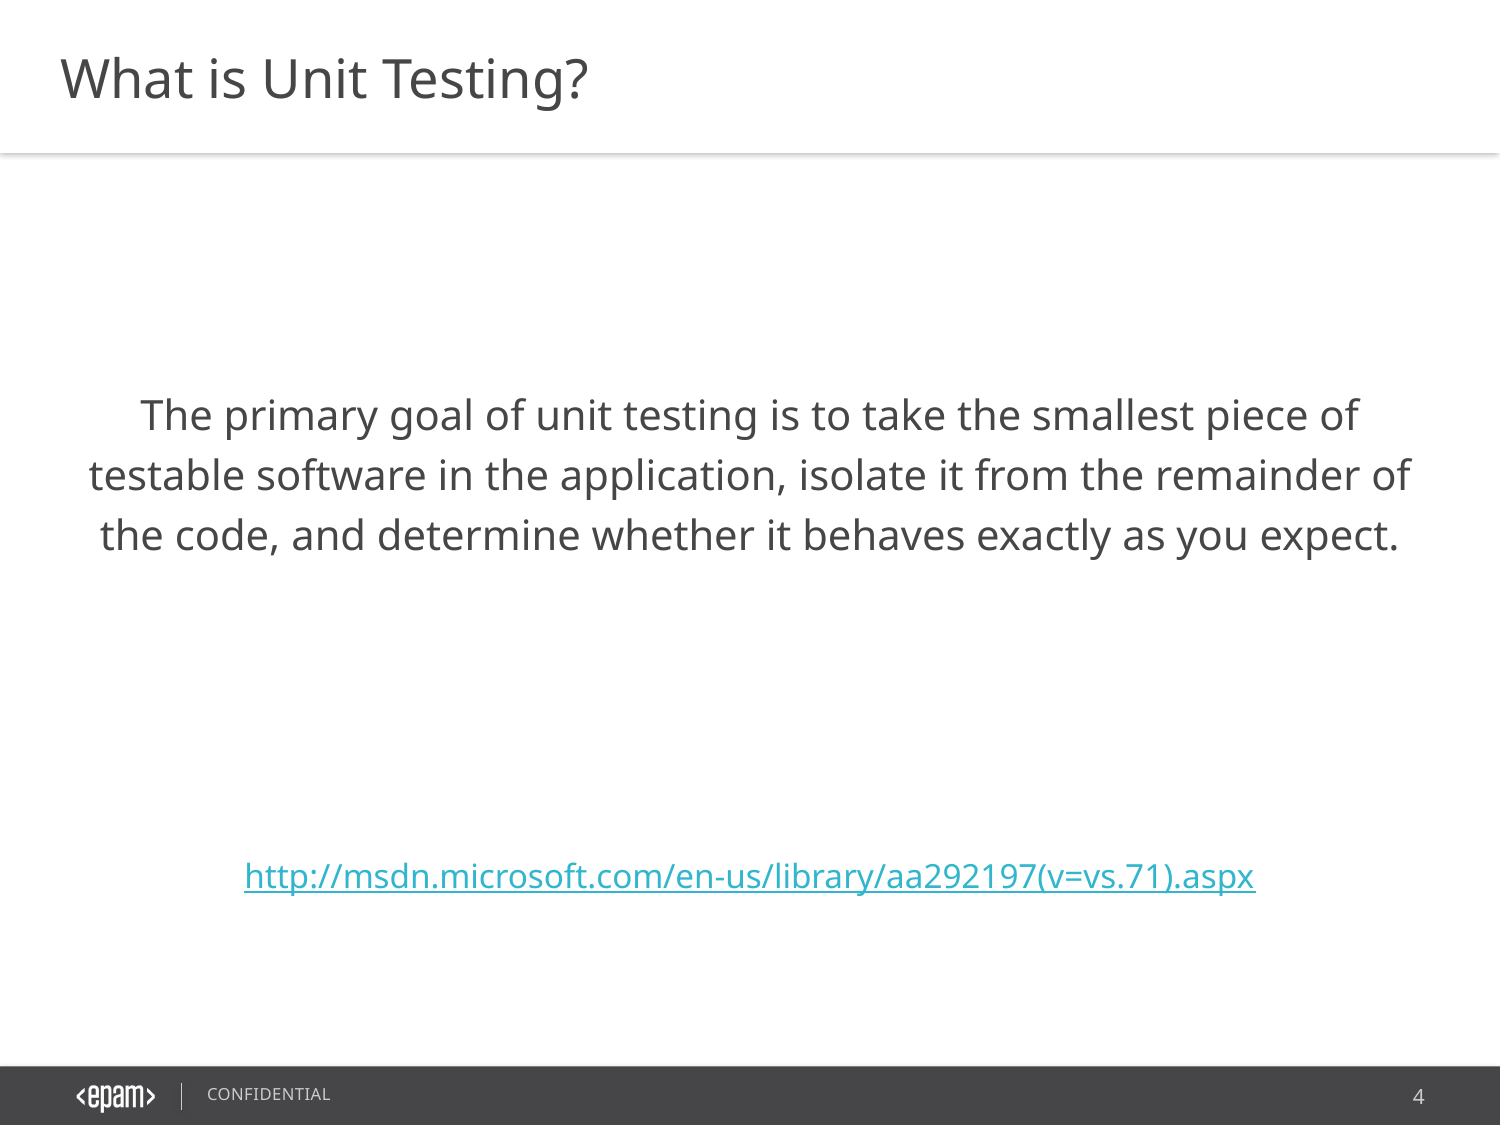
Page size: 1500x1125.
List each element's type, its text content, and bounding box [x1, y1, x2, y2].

picture [76, 1085, 155, 1113]
list The primary goal of unit testing is to take the smallest piece of testable software in the application, isolate it from the remainder of the code, and determine whether it behaves exactly as you expect. http://msdn.microsoft.com/en-us/library/aa292197(v=vs.71).aspx [58, 235, 1442, 986]
list What is Unit Testing? [0, 0, 1500, 153]
